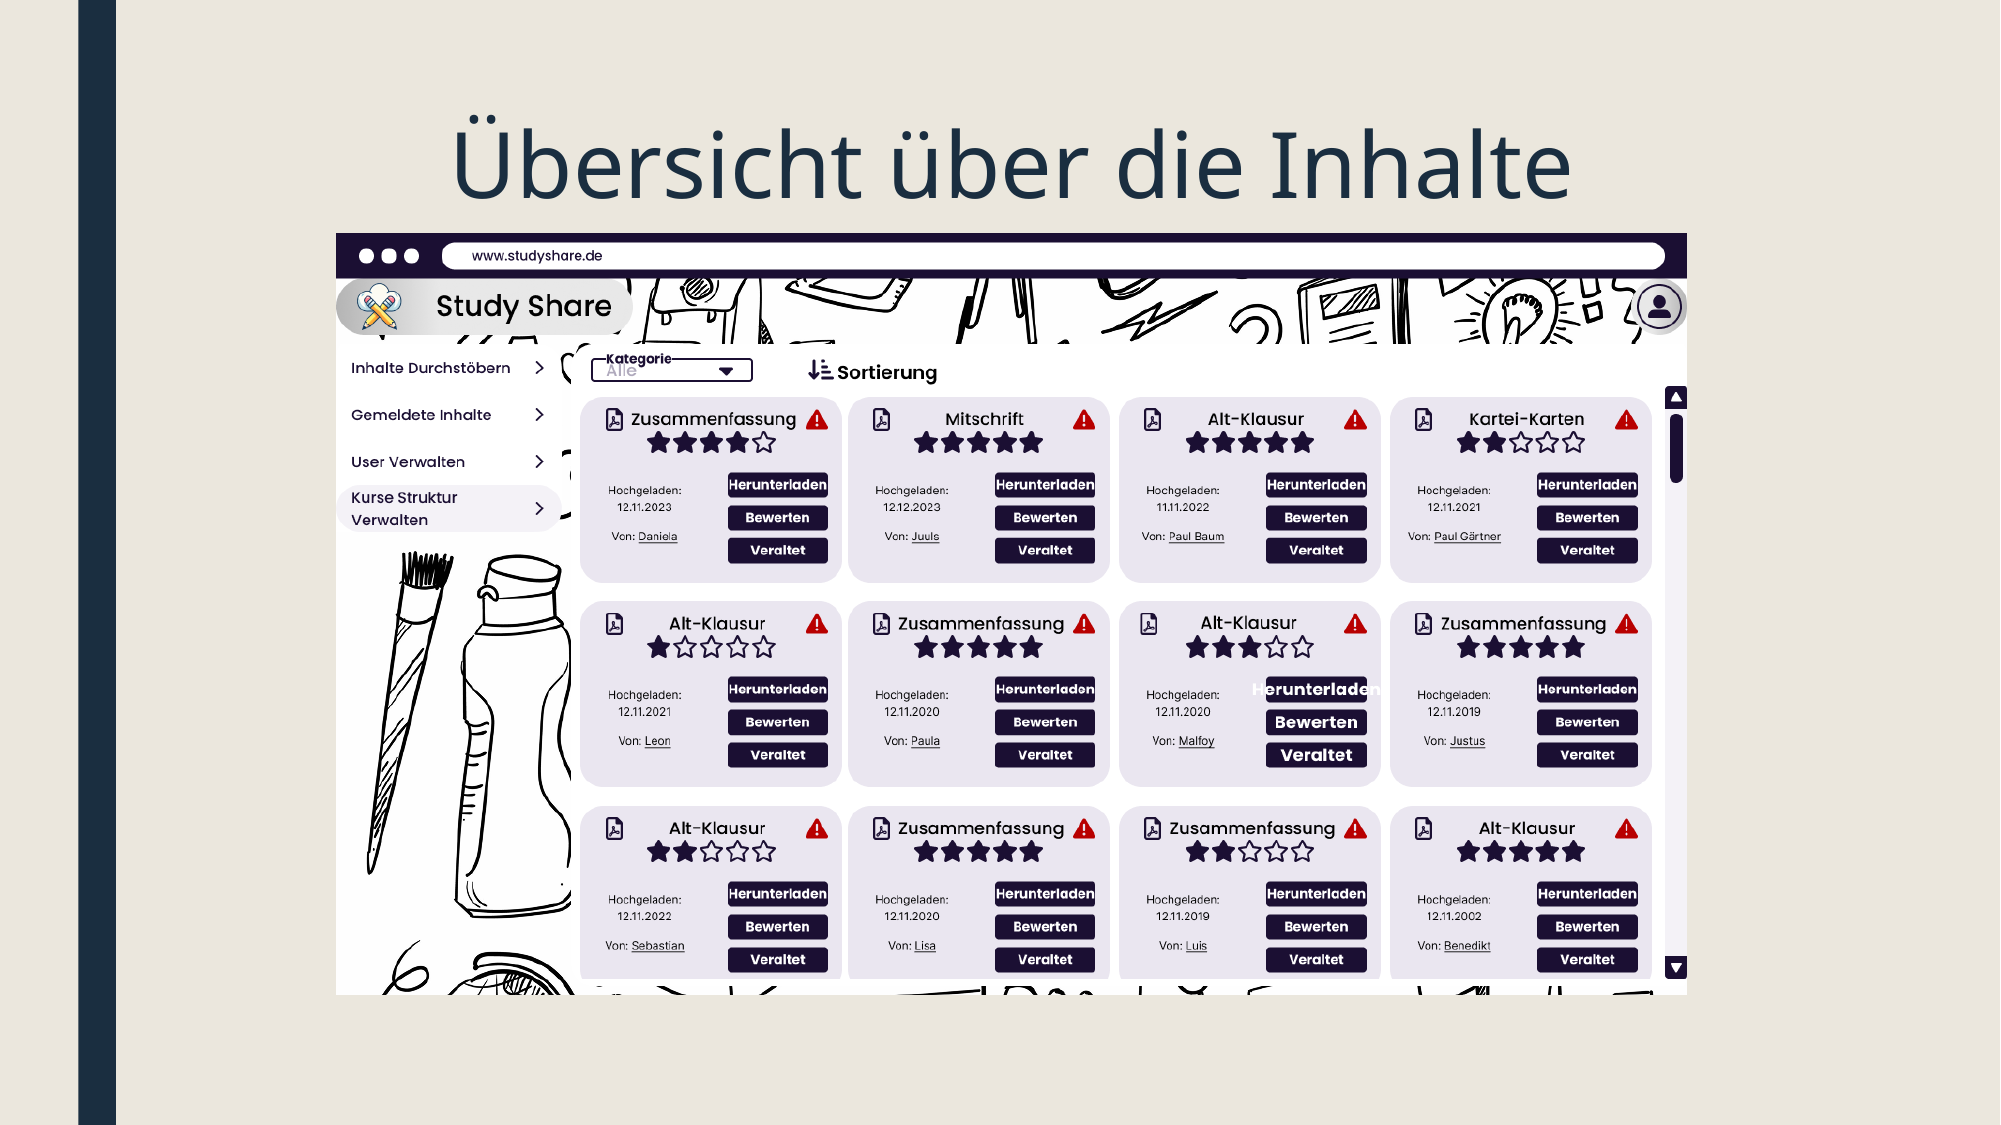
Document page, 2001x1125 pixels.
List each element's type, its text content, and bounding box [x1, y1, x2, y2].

title Übersicht über die Inhalte [225, 112, 1800, 357]
picture [336, 233, 1687, 995]
